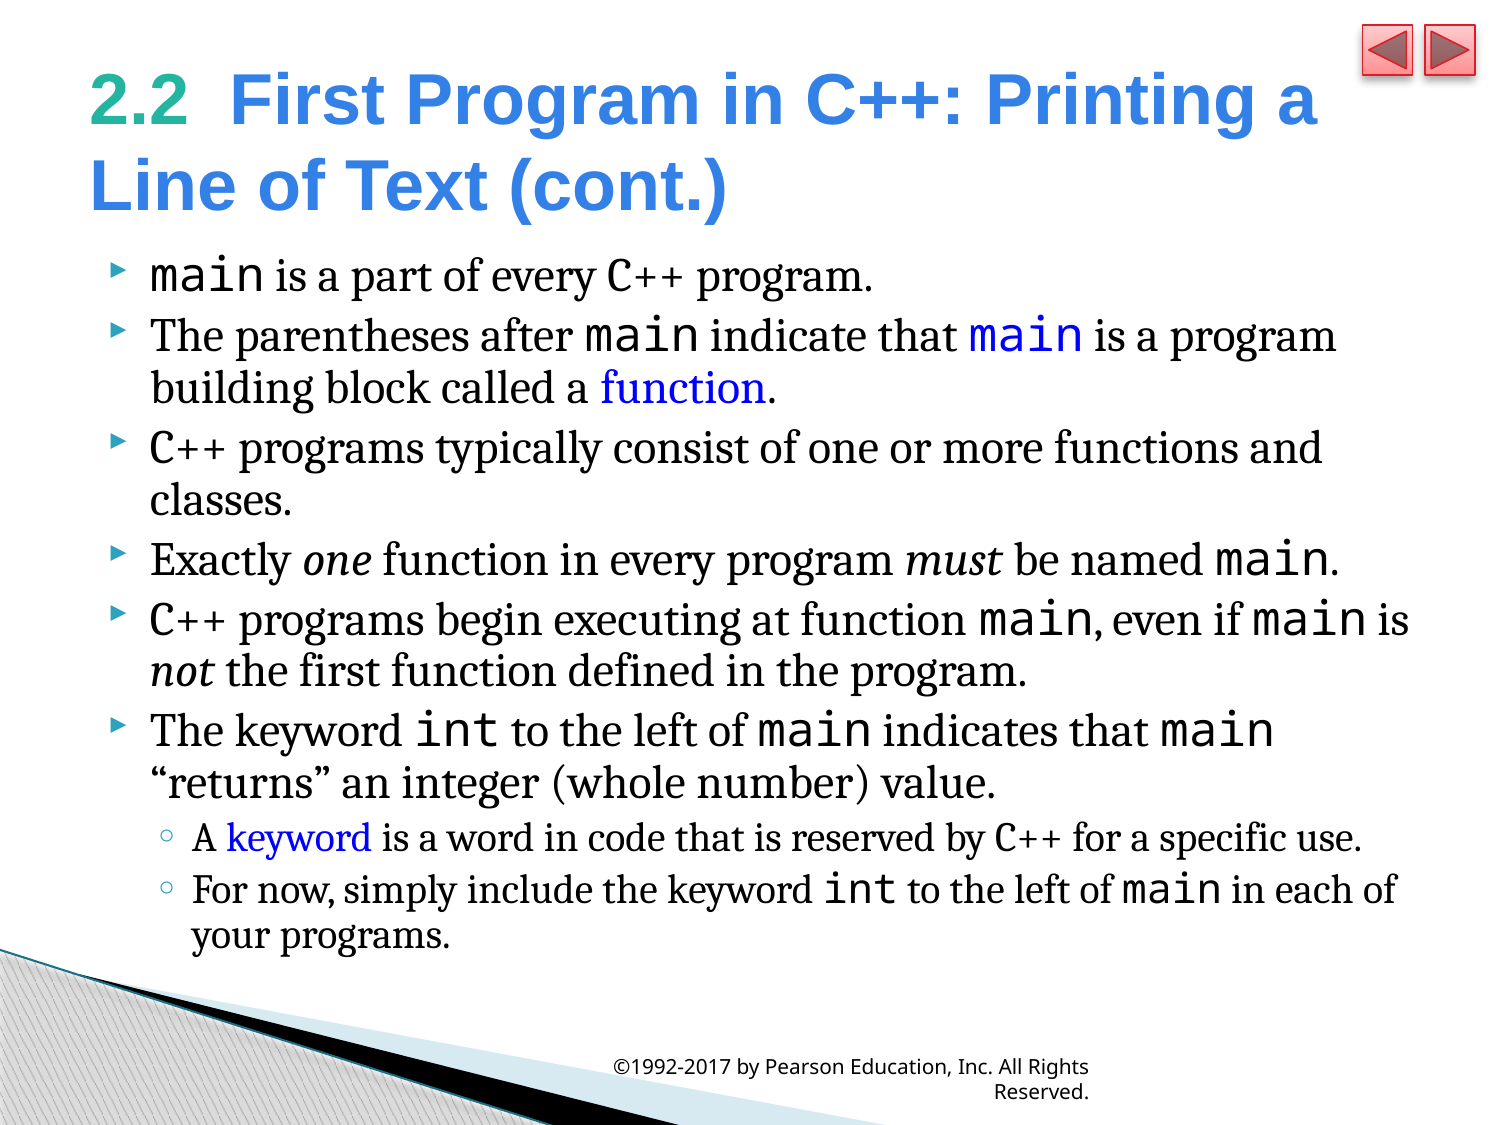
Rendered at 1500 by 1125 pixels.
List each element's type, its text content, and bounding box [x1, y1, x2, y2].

title 2.2 First Program in C++: Printing a Line of Text (cont.) [75, 45, 1425, 233]
list main is a part of every C++ program. The parentheses after main indicate that main is a program building block called a function. C++ programs typically consist of one or more functions and classes. Exactly one function in every program must be named main. C++ programs begin executing at function main, even if main is not the first function defined in the program. The keyword int to the left of main indicates that main “returns” an integer (whole number) value. A keyword is a word in code that is reserved by C++ for a specific use. For now, simply include the keyword int to the left of main in each of your programs. [75, 242, 1425, 986]
footer ©1992-2017 by Pearson Education, Inc. All Rights Reserved. [537, 1051, 1105, 1112]
